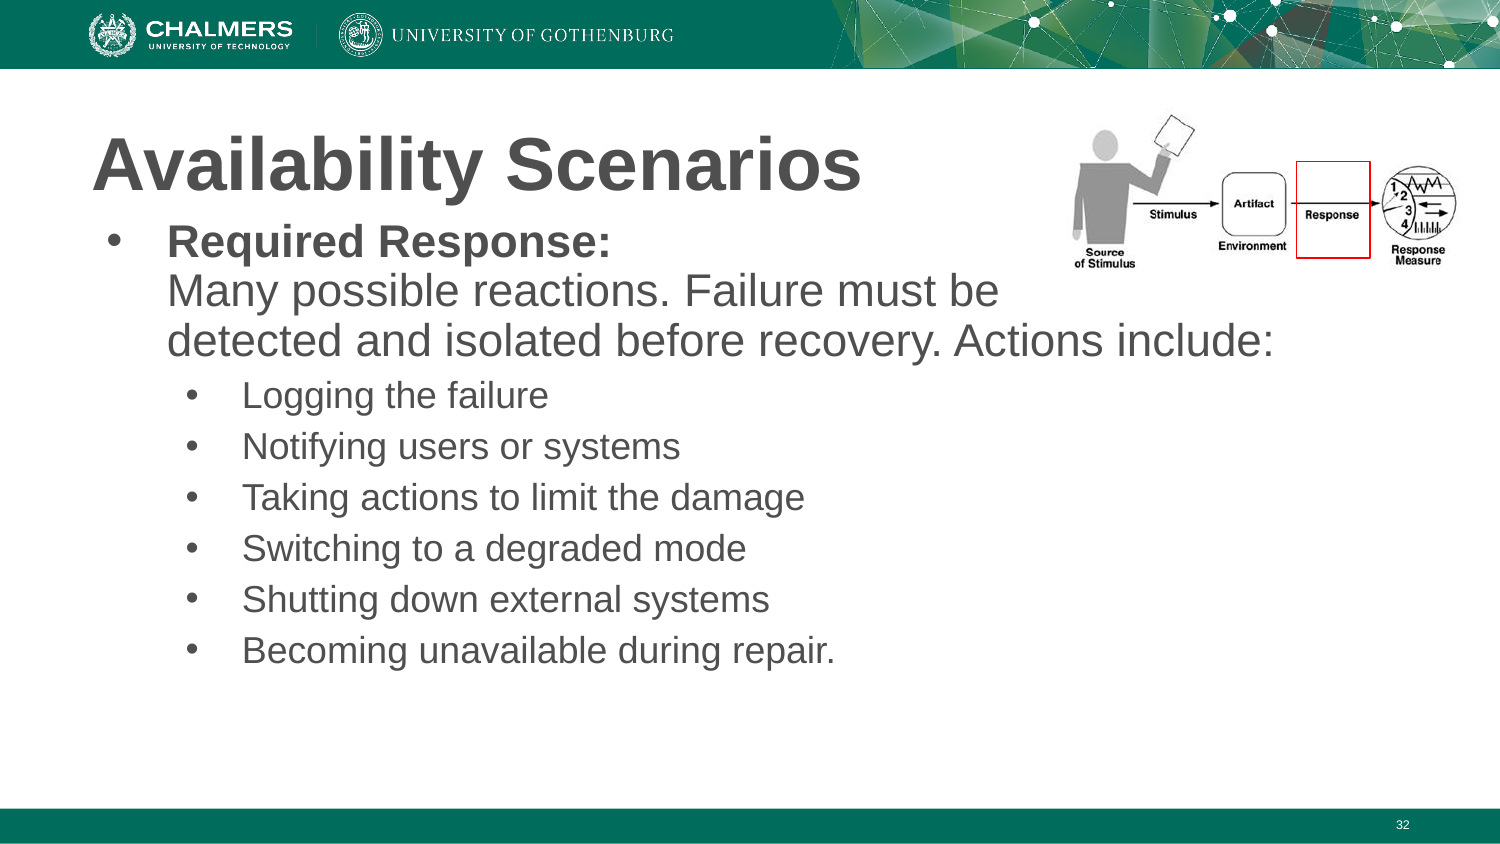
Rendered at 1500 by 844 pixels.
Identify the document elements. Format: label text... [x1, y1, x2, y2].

picture [1027, 100, 1488, 307]
title Availability Scenarios [76, 100, 1026, 210]
list Required Response: Many possible reactions. Failure must be detected and isolated before recovery. Actions include: Logging the failure Notifying users or systems Taking actions to limit the damage Switching to a degraded mode Shutting down external systems Becoming unavailable during repair. [76, 210, 1425, 782]
picture [64, 0, 696, 85]
slide_number ‹#› [1074, 809, 1425, 844]
picture [759, 0, 1500, 68]
